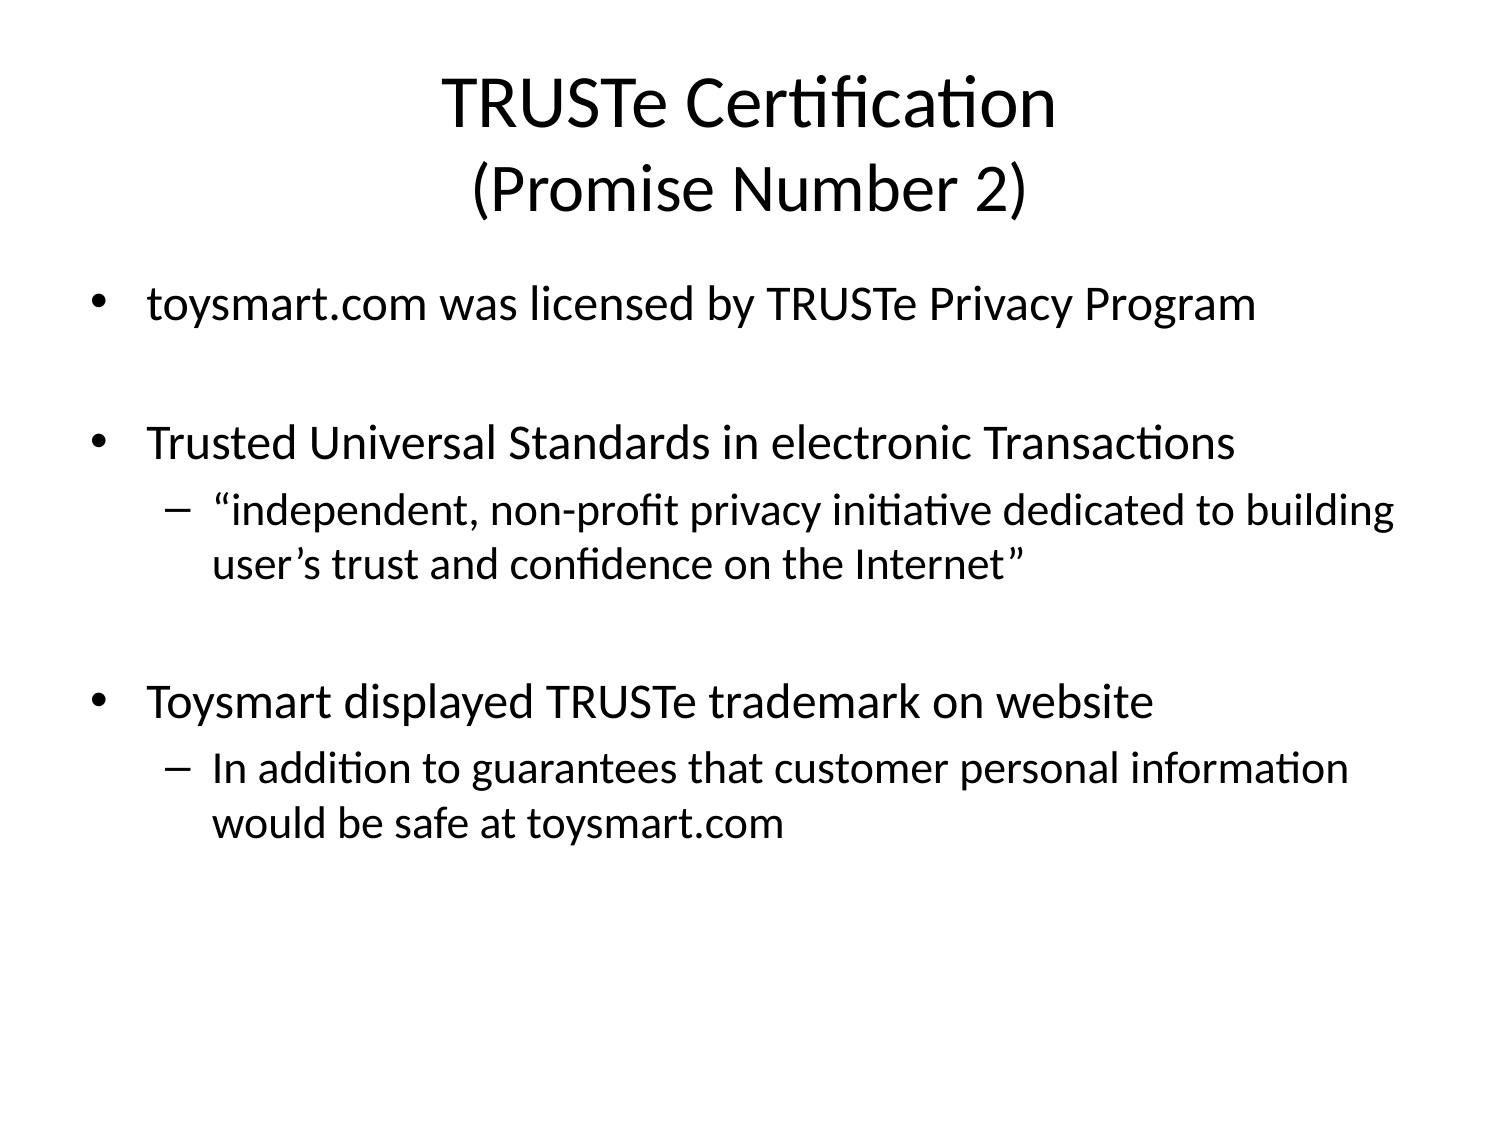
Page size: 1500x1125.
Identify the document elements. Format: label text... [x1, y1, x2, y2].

list toysmart.com was licensed by TRUSTe Privacy Program Trusted Universal Standards in electronic Transactions “independent, non-profit privacy initiative dedicated to building user’s trust and confidence on the Internet” Toysmart displayed TRUSTe trademark on website In addition to guarantees that customer personal information would be safe at toysmart.com [75, 262, 1425, 1005]
title TRUSTe Certification (Promise Number 2) [75, 45, 1425, 233]
